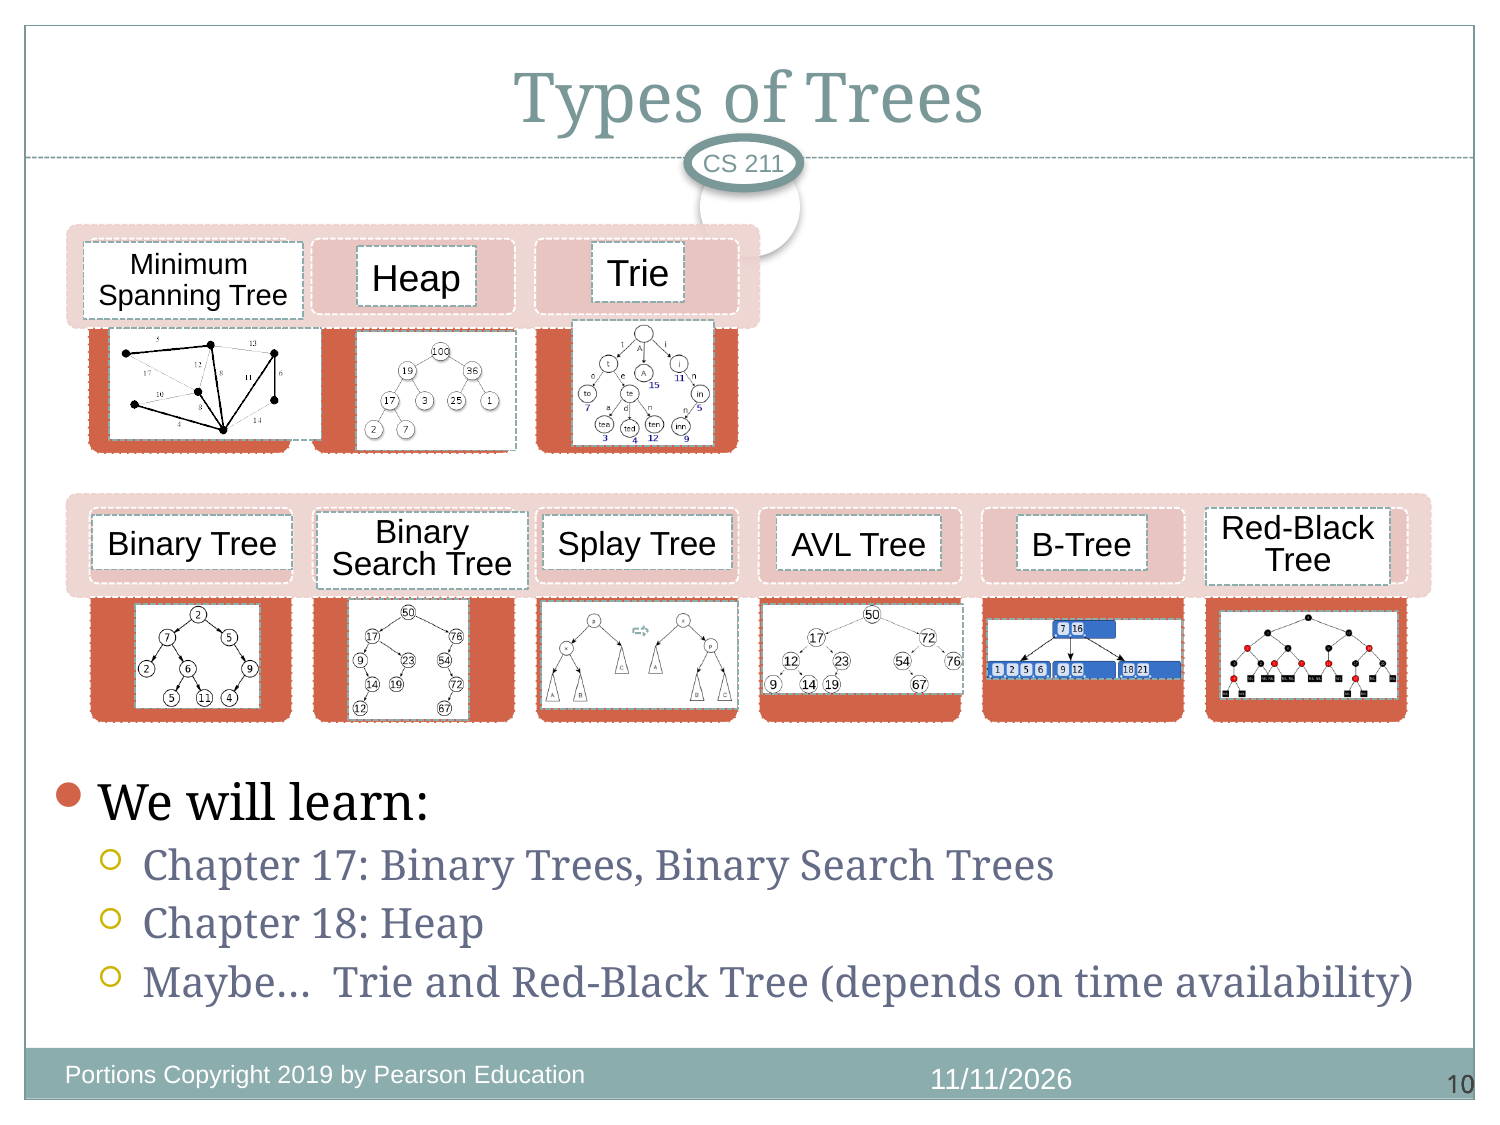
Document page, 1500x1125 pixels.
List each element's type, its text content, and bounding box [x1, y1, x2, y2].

title Types of Trees [49, 37, 1450, 144]
slide_number CS 211 [675, 137, 813, 188]
footer Portions Copyright 2019 by Pearson Education [50, 1051, 663, 1112]
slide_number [837, 1052, 1088, 1113]
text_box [47, 224, 1451, 724]
list We will learn: Chapter 17: Binary Trees, Binary Search Trees Chapter 18: Heap Maybe… Trie and Red-Black Tree (depends on time availability) [37, 763, 1463, 1038]
